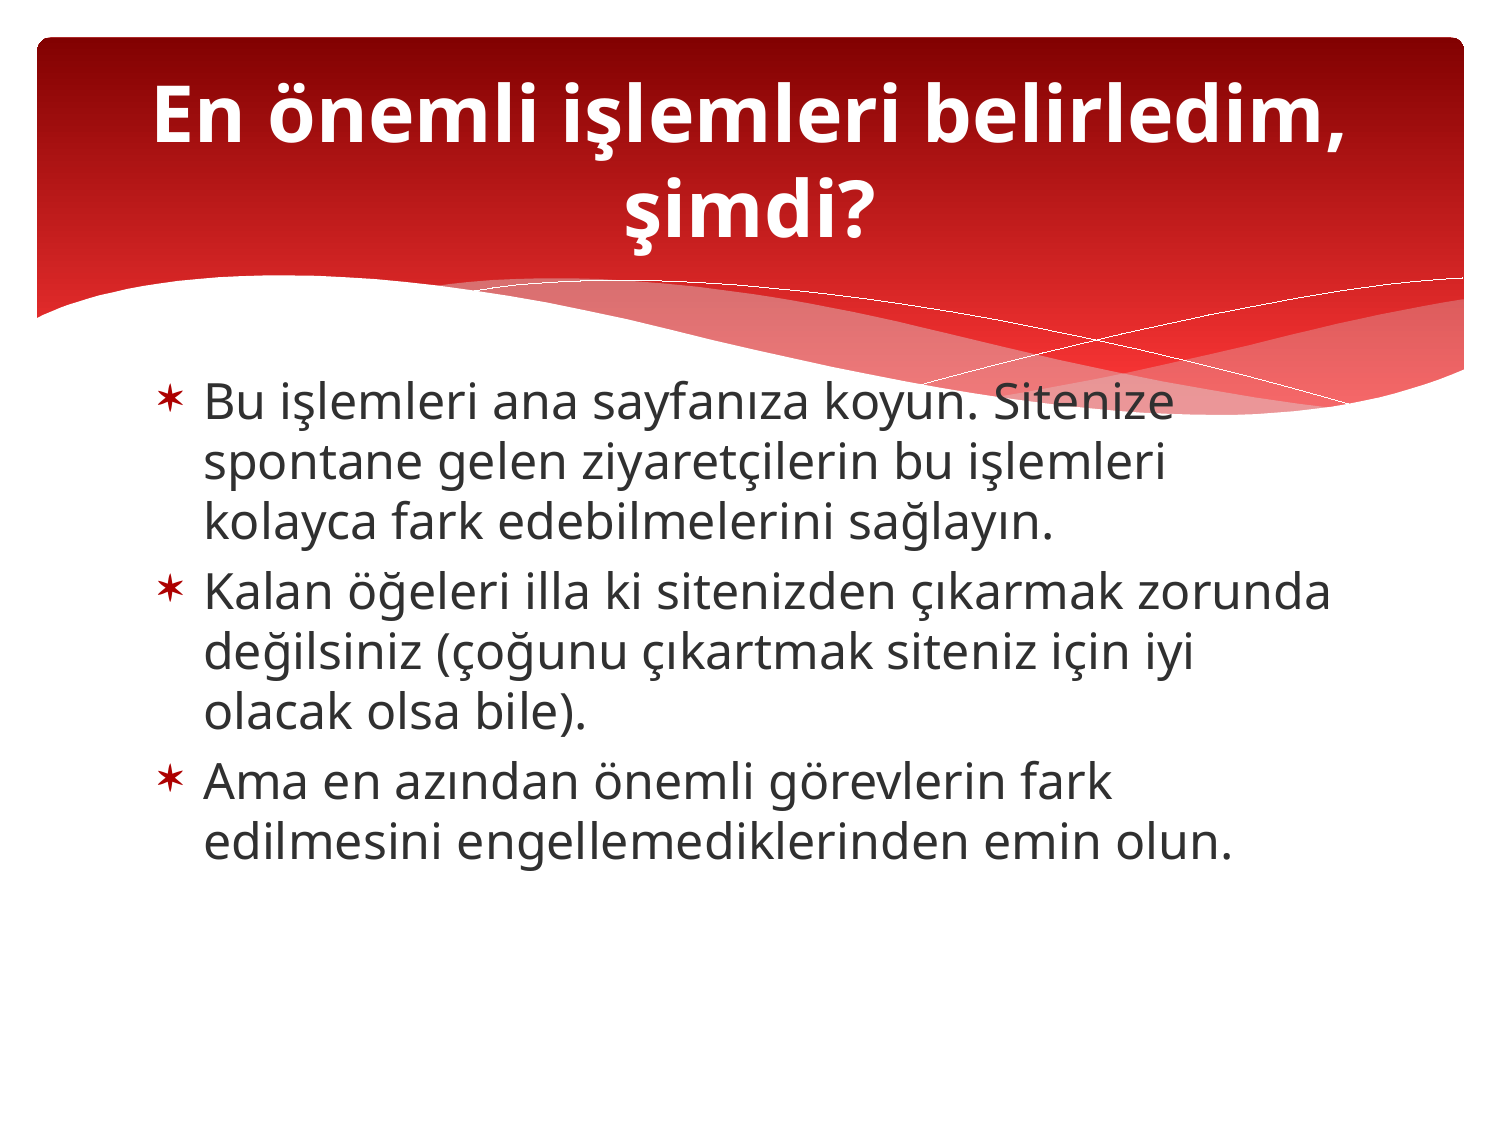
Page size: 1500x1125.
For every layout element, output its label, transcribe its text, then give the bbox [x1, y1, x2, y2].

title En önemli işlemleri belirledim, şimdi? [75, 55, 1425, 261]
list Bu işlemleri ana sayfanıza koyun. Sitenize spontane gelen ziyaretçilerin bu işlemleri kolayca fark edebilmelerini sağlayın. Kalan öğeleri illa ki sitenizden çıkarmak zorunda değilsiniz (çoğunu çıkartmak siteniz için iyi olacak olsa bile). Ama en azından önemli görevlerin fark edilmesini engellemediklerinden emin olun. [143, 361, 1359, 1005]
